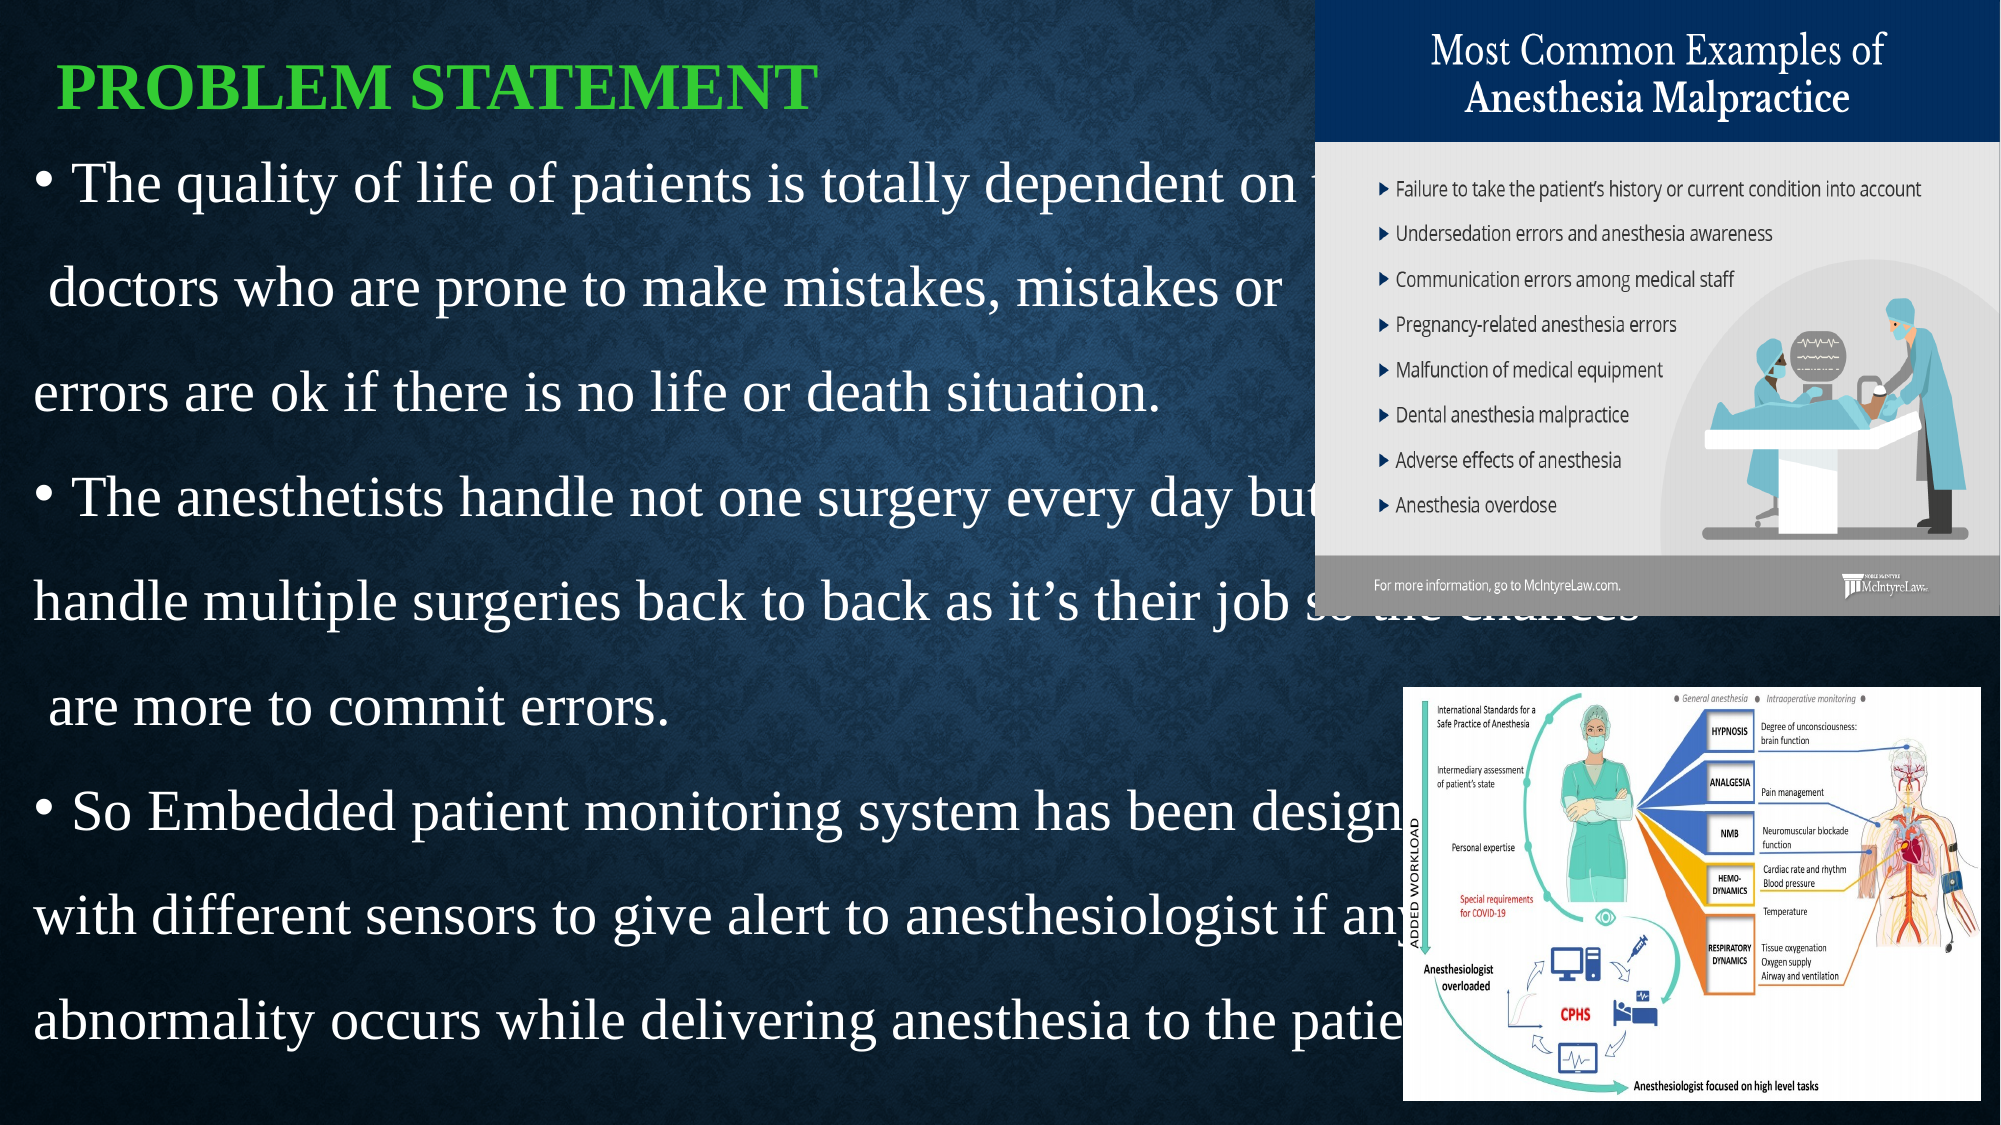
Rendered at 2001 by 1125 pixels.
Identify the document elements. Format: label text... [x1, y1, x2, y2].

list The quality of life of patients is totally dependent on the doctors who are prone to make mistakes, mistakes or errors are ok if there is no life or death situation. The anesthetists handle not one surgery every day but they handle multiple surgeries back to back as it’s their job so the chances are more to commit errors. So Embedded patient monitoring system has been designed with different sensors to give alert to anesthesiologist if any abnormality occurs while delivering anesthesia to the patient. [19, 122, 1905, 1125]
title PROBLEM STATEMENT [13, 0, 862, 175]
picture [1402, 686, 1982, 1102]
picture [1314, 0, 2000, 616]
